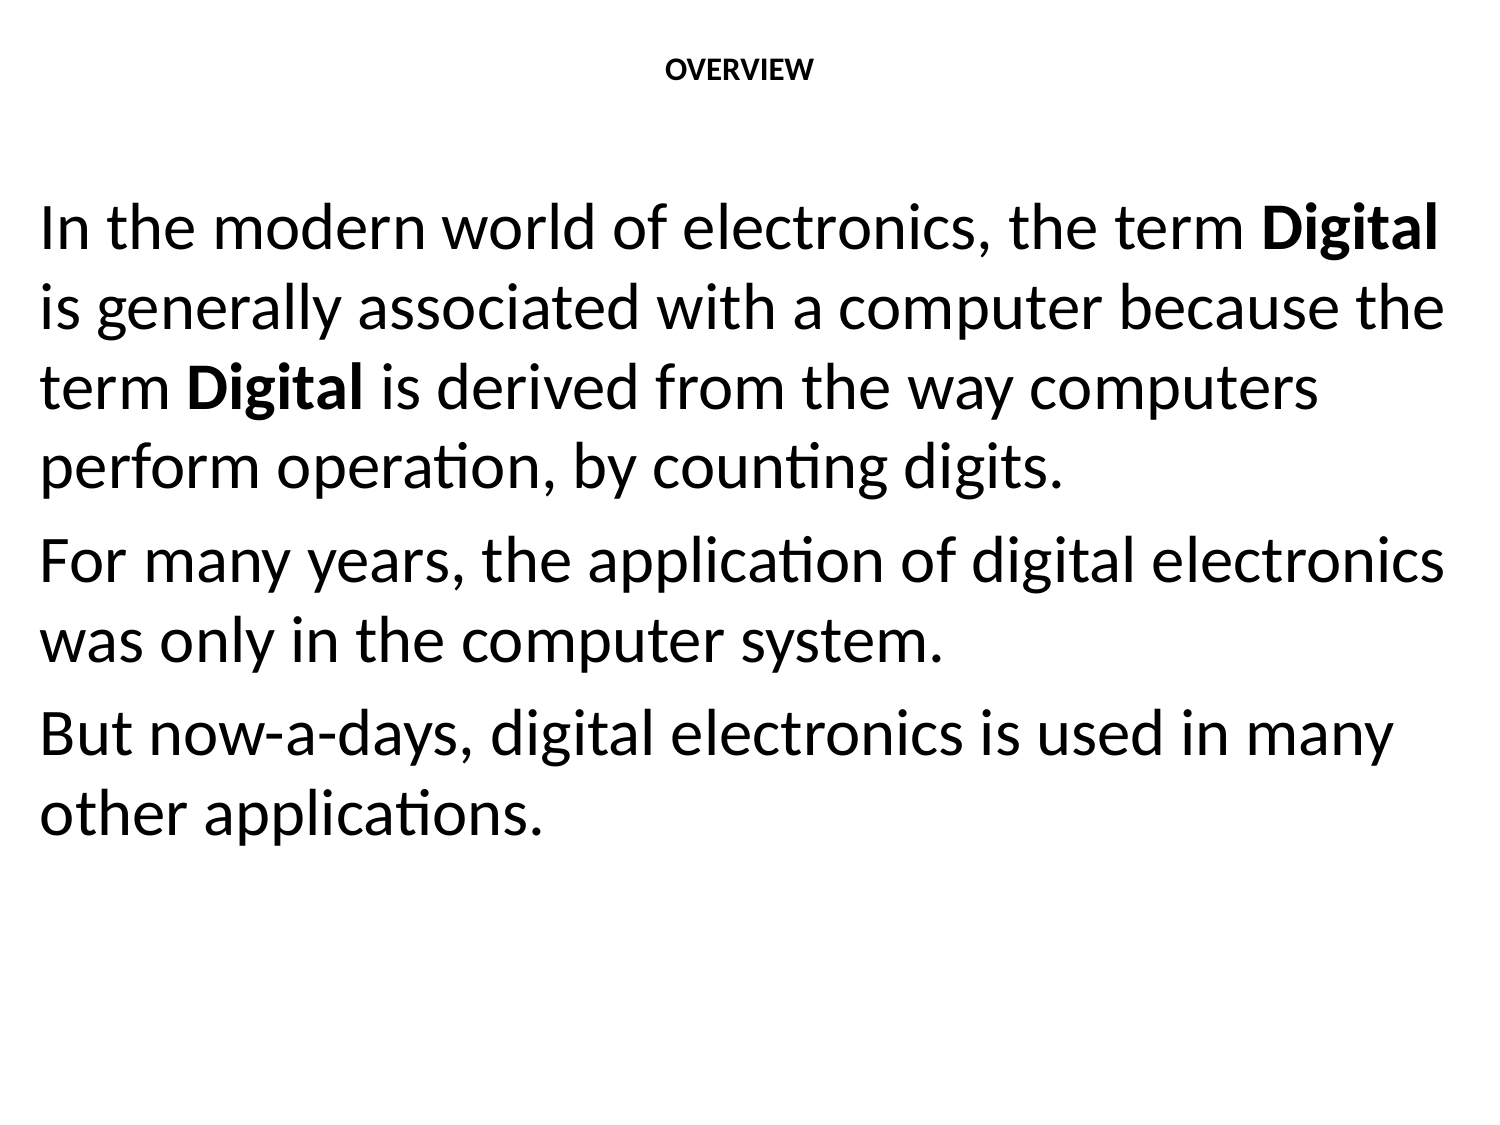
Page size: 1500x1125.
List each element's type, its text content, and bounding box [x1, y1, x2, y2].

list In the modern world of electronics, the term Digital is generally associated with a computer because the term Digital is derived from the way computers perform operation, by counting digits. For many years, the application of digital electronics was only in the computer system. But now-a-days, digital electronics is used in many other applications. [24, 174, 1463, 1075]
title OVERVIEW [24, 0, 1463, 174]
